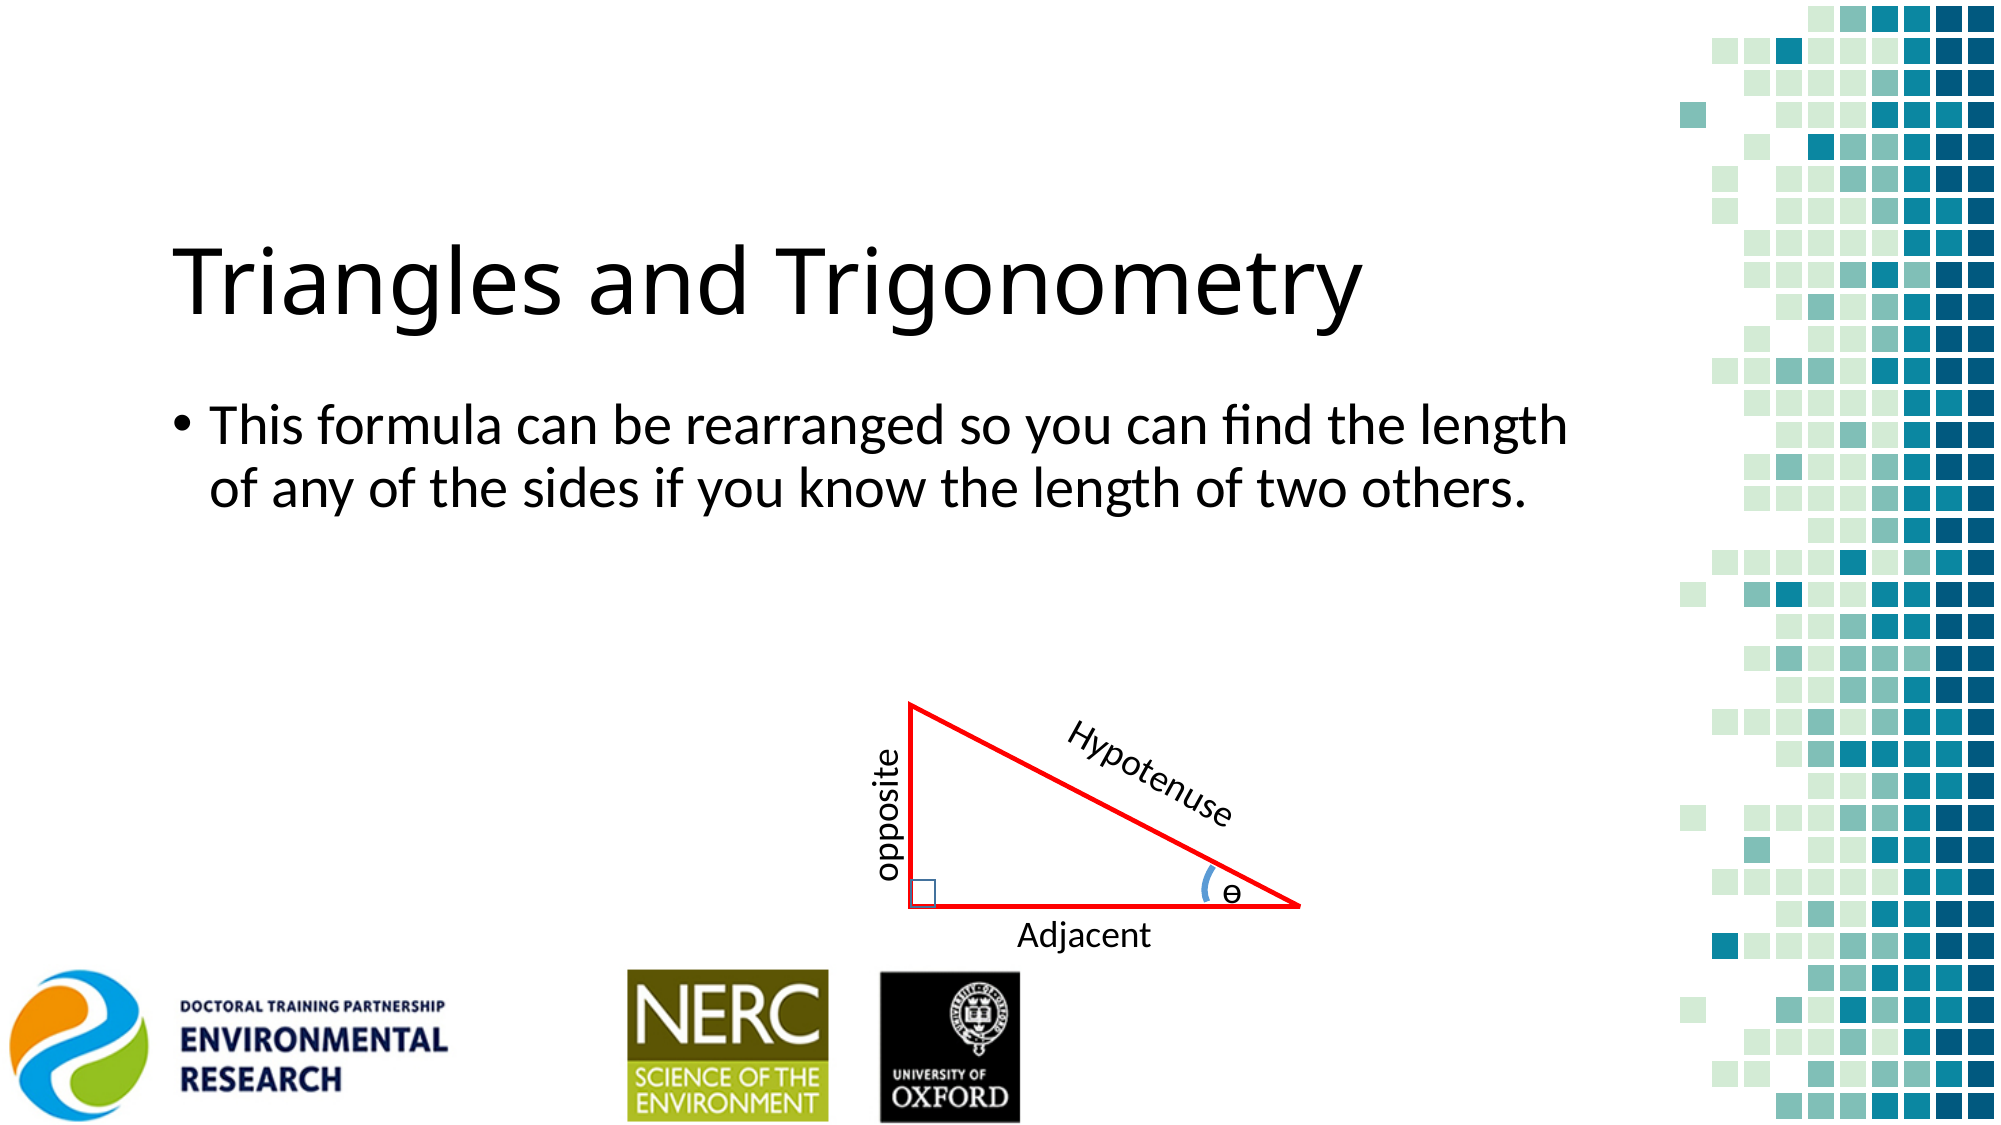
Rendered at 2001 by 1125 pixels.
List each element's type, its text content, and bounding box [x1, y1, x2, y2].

text_box [1204, 865, 1272, 902]
text_box [910, 879, 936, 908]
text_box Hypotenuse [1045, 694, 1275, 858]
list This formula can be rearranged so you can find the length of any of the sides if you know the length of two others. [157, 379, 1636, 964]
text_box ѳ [1209, 882, 1249, 918]
text_box ѳ [1207, 858, 1249, 874]
text_box opposite [853, 667, 913, 897]
text_box [1249, 880, 1301, 908]
text_box Adjacent [1002, 902, 1232, 963]
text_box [0, 964, 1676, 1125]
text_box [913, 705, 1209, 908]
title Triangles and Trigonometry [157, 161, 1636, 350]
